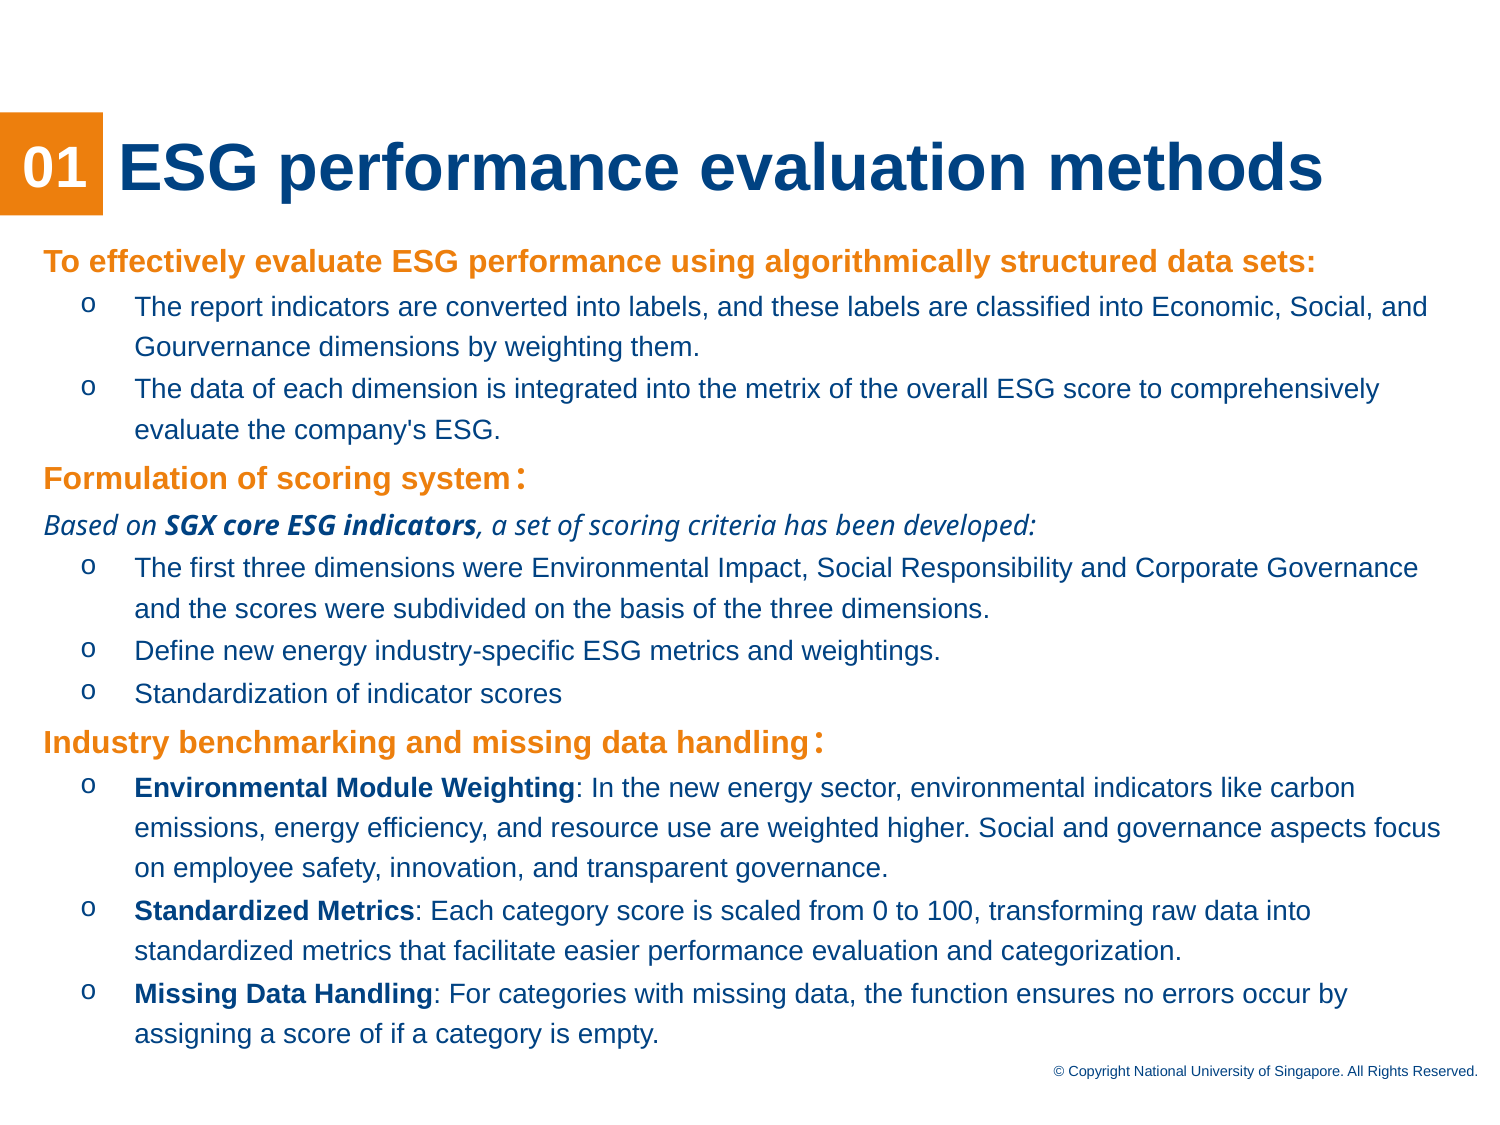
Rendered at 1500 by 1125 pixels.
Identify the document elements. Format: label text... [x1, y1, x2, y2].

title ESG performance evaluation methods [135, 59, 1480, 278]
text_box 01 [7, 59, 135, 278]
text_box To effectively evaluate ESG performance using algorithmically structured data sets: The report indicators are converted into labels, and these labels are classified into Economic, Social, and Gourvernance dimensions by weighting them. The data of each dimension is integrated into the metrix of the overall ESG score to comprehensively evaluate the company's ESG. Formulation of scoring system： Based on SGX core ESG indicators, a set of scoring criteria has been developed: The first three dimensions were Environmental Impact, Social Responsibility and Corporate Governance and the scores were subdivided on the basis of the three dimensions. Define new energy industry-specific ESG metrics and weightings. Standardization of indicator scores Industry benchmarking and missing data handling： Environmental Module Weighting: In the new energy sector, environmental indicators like carbon emissions, energy efficiency, and resource use are weighted higher. Social and governance aspects focus on employee safety, innovation, and transparent governance. Standardized Metrics: Each category score is scaled from 0 to 100, transforming raw data into standardized metrics that facilitate easier performance evaluation and categorization. Missing Data Handling: For categories with missing data, the function ensures no errors occur by assigning a score of if a category is empty. [28, 225, 1477, 1122]
